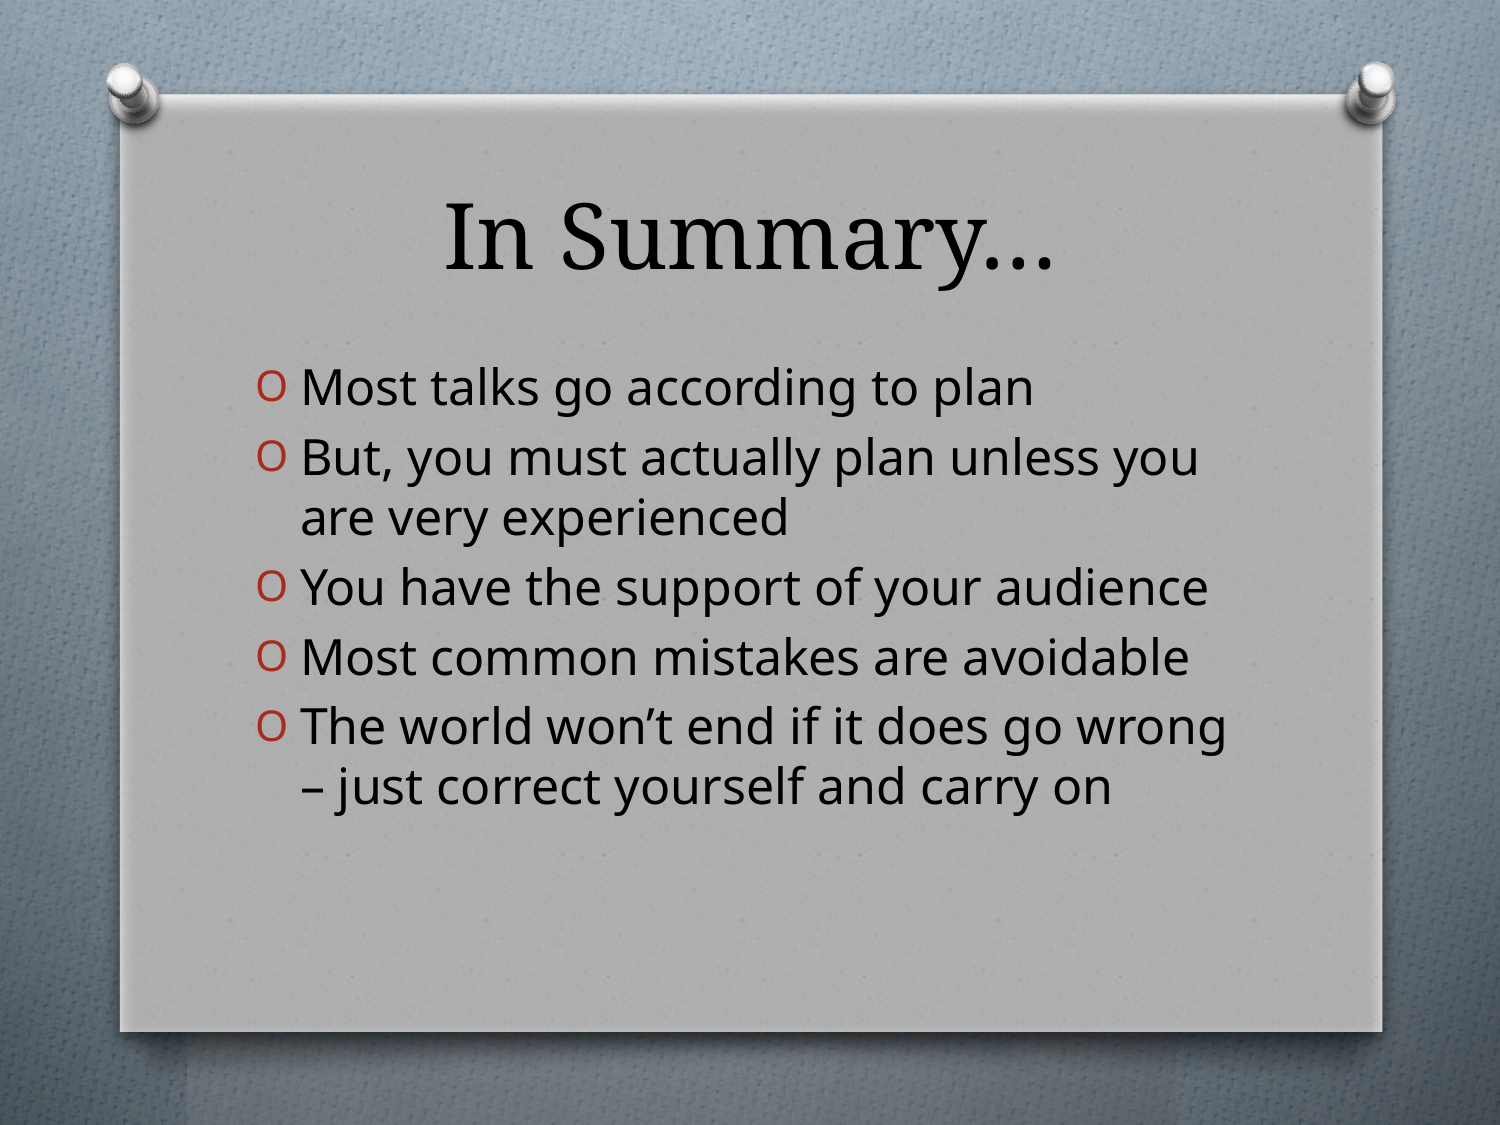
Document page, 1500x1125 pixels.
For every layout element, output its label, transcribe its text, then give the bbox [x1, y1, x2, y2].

title In Summary… [179, 134, 1323, 332]
list Most talks go according to plan But, you must actually plan unless you are very experienced You have the support of your audience Most common mistakes are avoidable The world won’t end if it does go wrong – just correct yourself and carry on [240, 347, 1257, 939]
picture [1317, 35, 1439, 156]
picture [75, 29, 198, 153]
